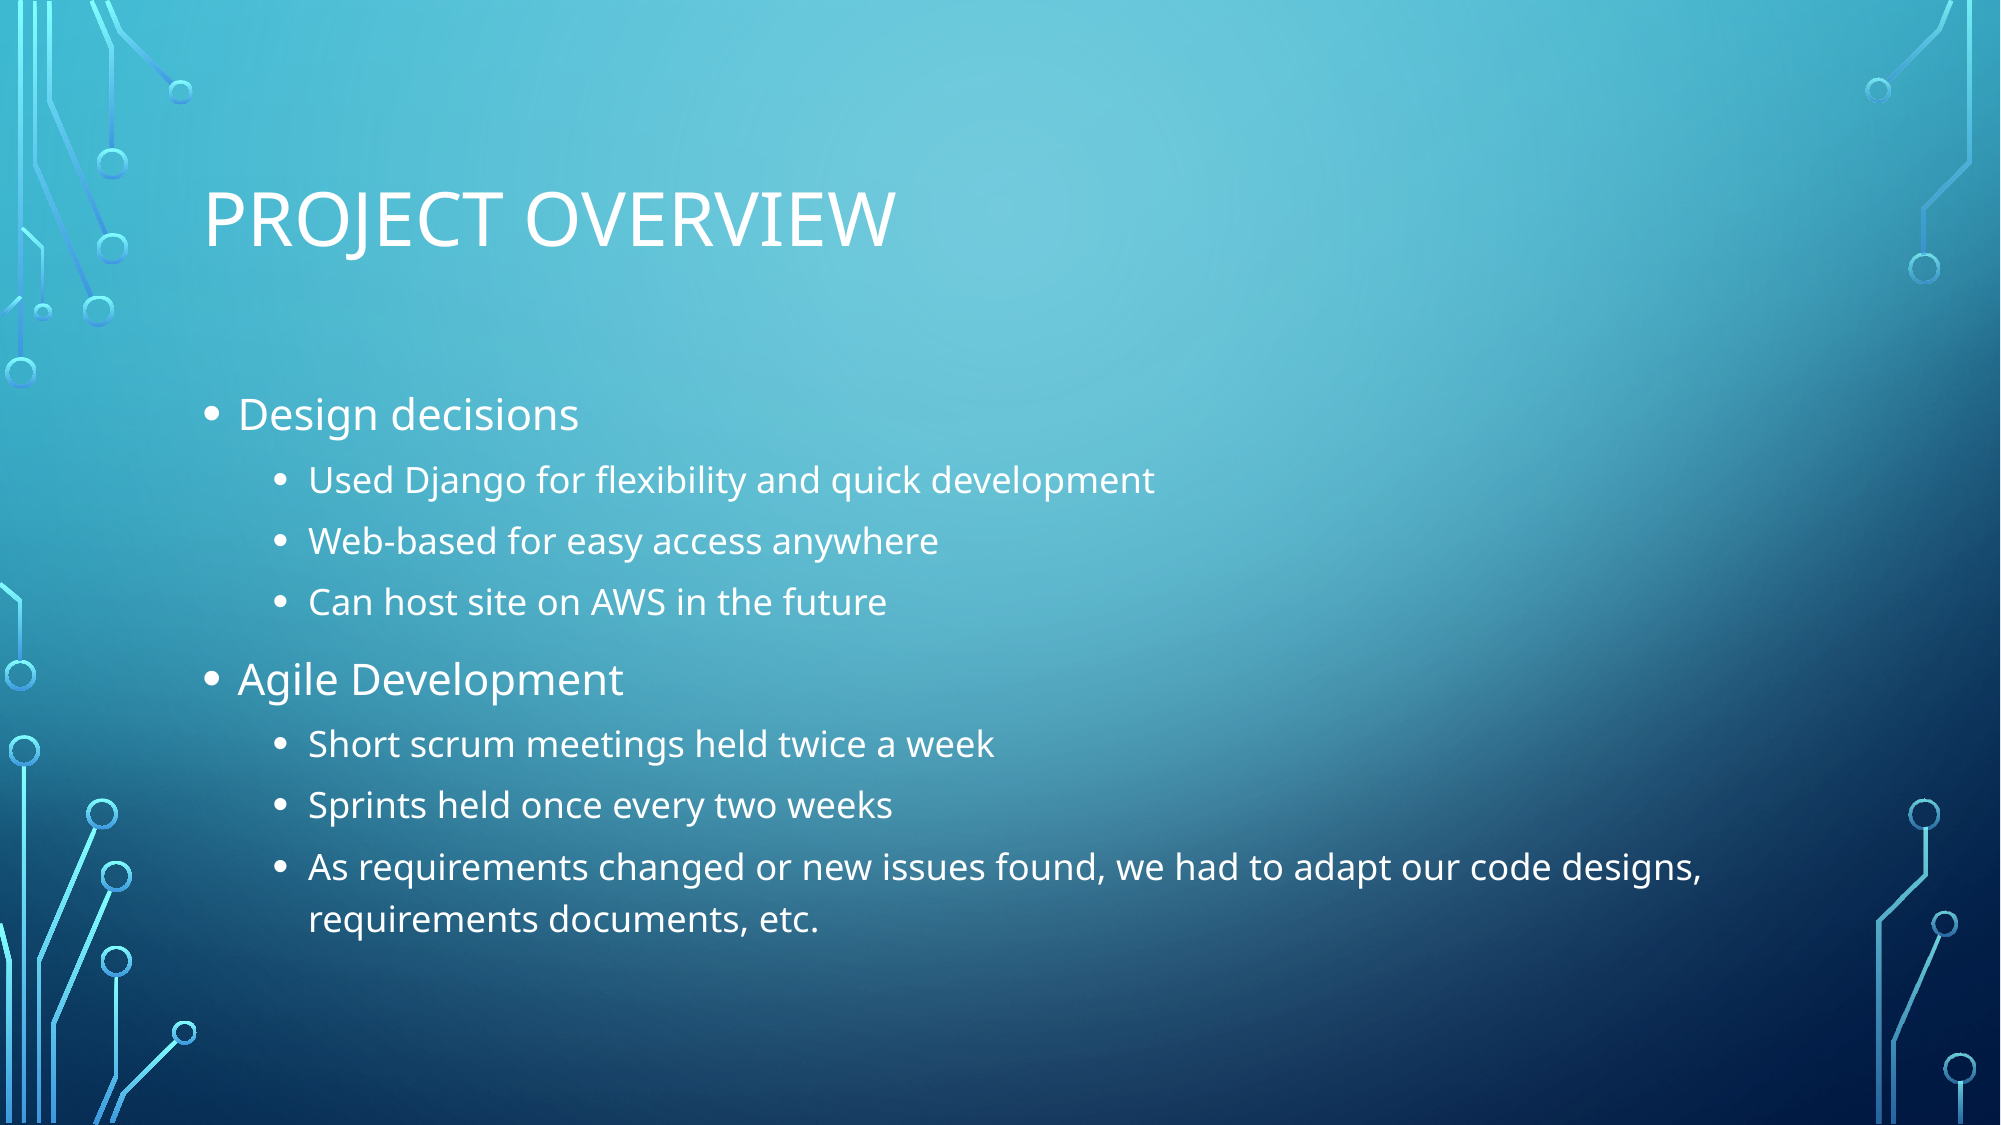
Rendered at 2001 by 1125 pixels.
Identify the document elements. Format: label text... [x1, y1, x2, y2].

list Design decisions Used Django for flexibility and quick development Web-based for easy access anywhere Can host site on AWS in the future Agile Development Short scrum meetings held twice a week Sprints held once every two weeks As requirements changed or new issues found, we had to adapt our code designs, requirements documents, etc. [187, 369, 1813, 950]
title Project Overview [187, 101, 1813, 344]
